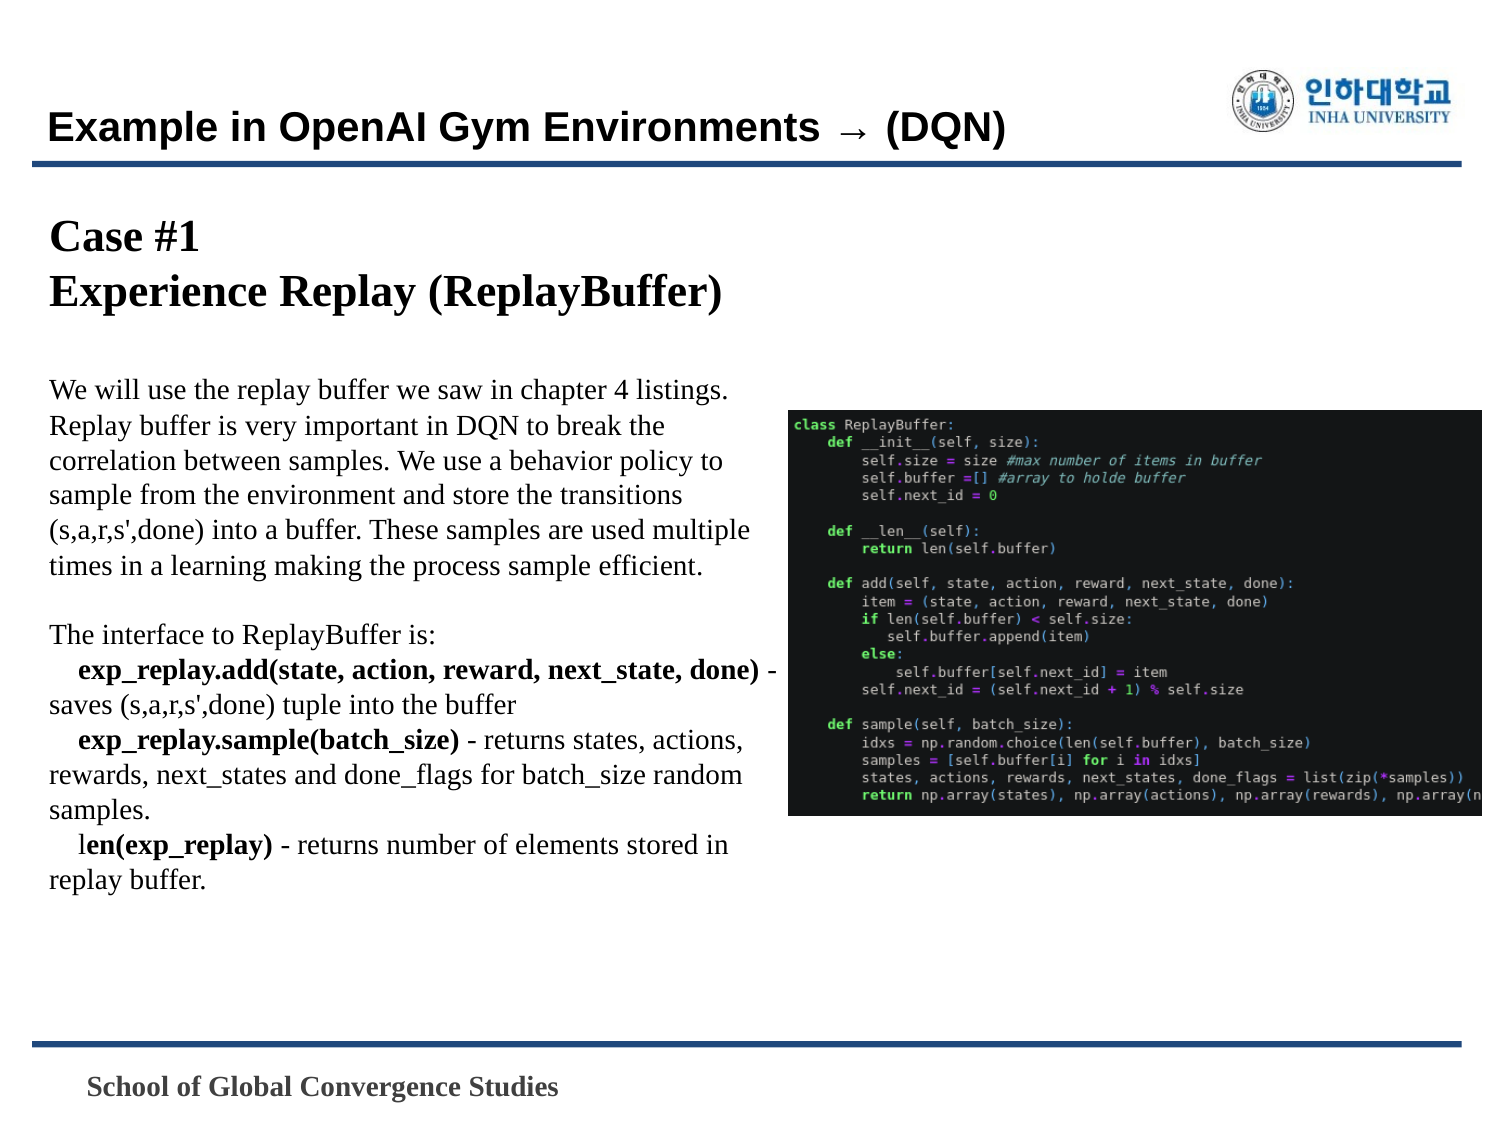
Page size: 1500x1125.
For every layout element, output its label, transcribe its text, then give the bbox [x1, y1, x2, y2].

picture [1226, 67, 1465, 135]
text_box Example in OpenAI Gym Environments → (DQN) [47, 100, 1238, 151]
text_box School of Global Convergence Studies [84, 1067, 562, 1110]
text_box Case #1 Experience Replay (ReplayBuffer) We will use the replay buffer we saw in chapter 4 listings. Replay buffer is very important in DQN to break the correlation between samples. We use a behavior policy to sample from the environment and store the transitions (s,a,r,s',done) into a buffer. These samples are used multiple times in a learning making the process sample efficient. The interface to ReplayBuffer is: exp_replay.add(state, action, reward, next_state, done) - saves (s,a,r,s',done) tuple into the buffer exp_replay.sample(batch_size) - returns states, actions, rewards, next_states and done_flags for batch_size random samples. len(exp_replay) - returns number of elements stored in replay buffer. [34, 198, 808, 1020]
picture [788, 410, 1482, 817]
